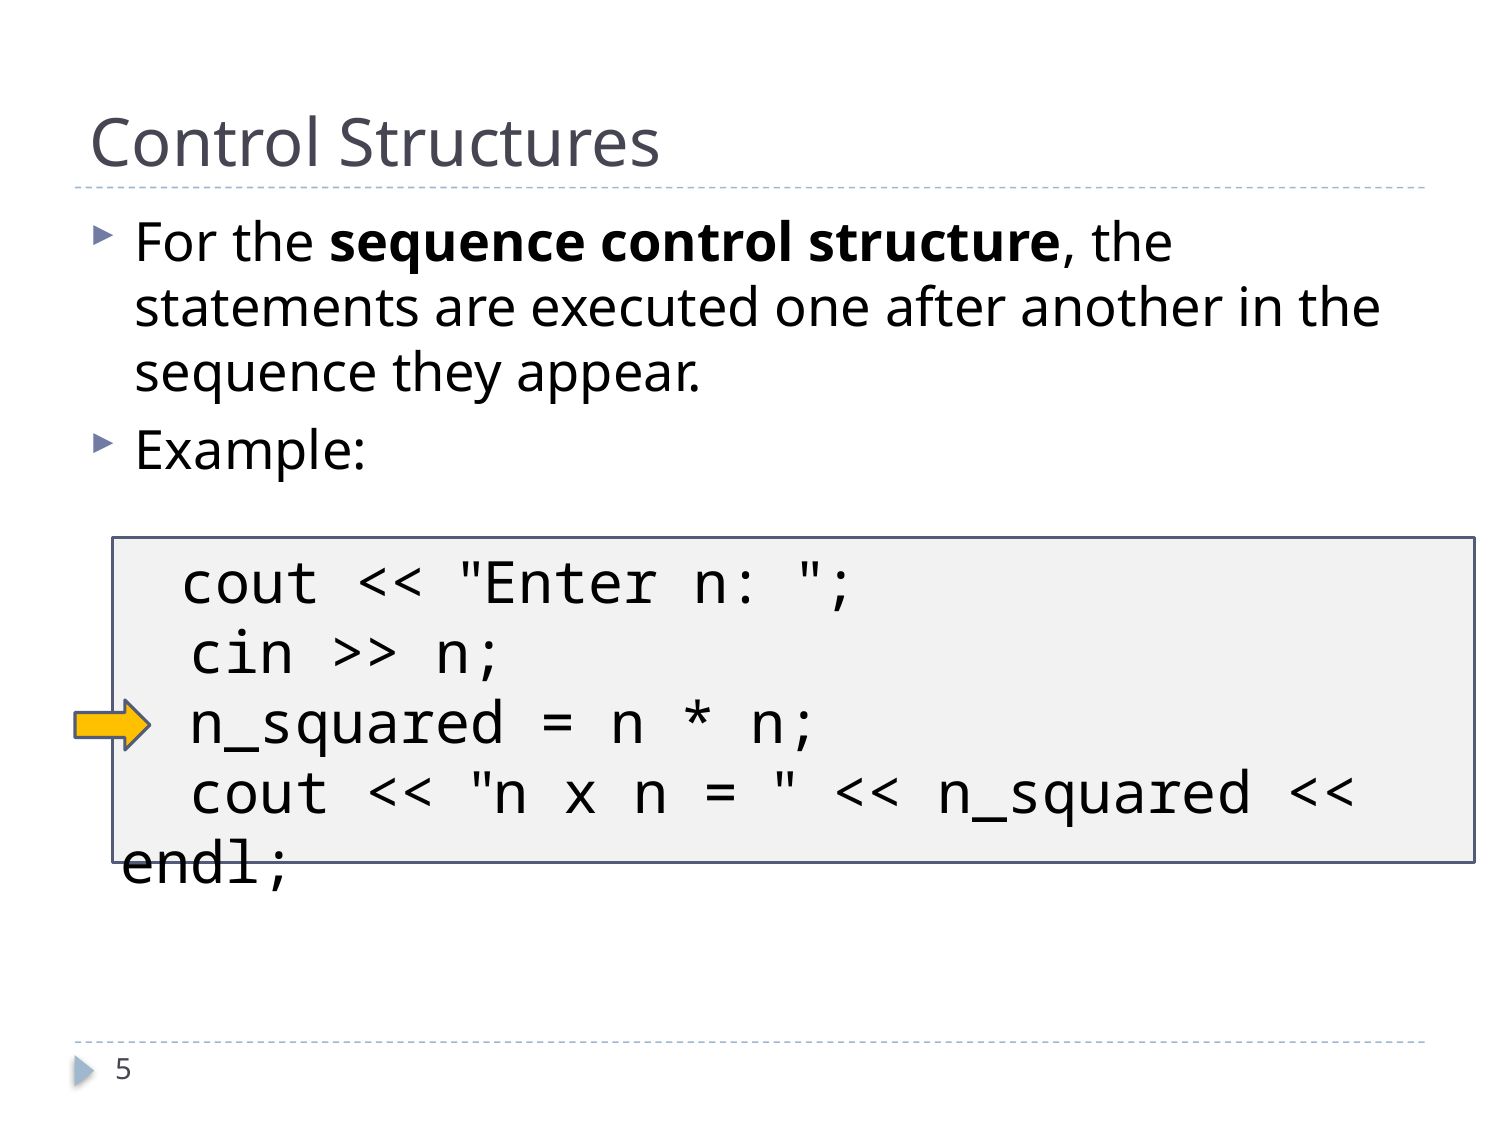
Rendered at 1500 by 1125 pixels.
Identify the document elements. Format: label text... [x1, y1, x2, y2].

text_box [73, 698, 152, 752]
title Control Structures [75, 24, 1425, 188]
list For the sequence control structure, the statements are executed one after another in the sequence they appear. Example: [75, 740, 1425, 1010]
text_box cout << "Enter n: "; cin >> n; n_squared = n * n; cout << "n x n = " << n_squared << endl; [111, 536, 1476, 864]
slide_number 5 [100, 1042, 426, 1103]
list For the sequence control structure, the statements are executed one after another in the sequence they appear. Example: [75, 200, 1425, 710]
